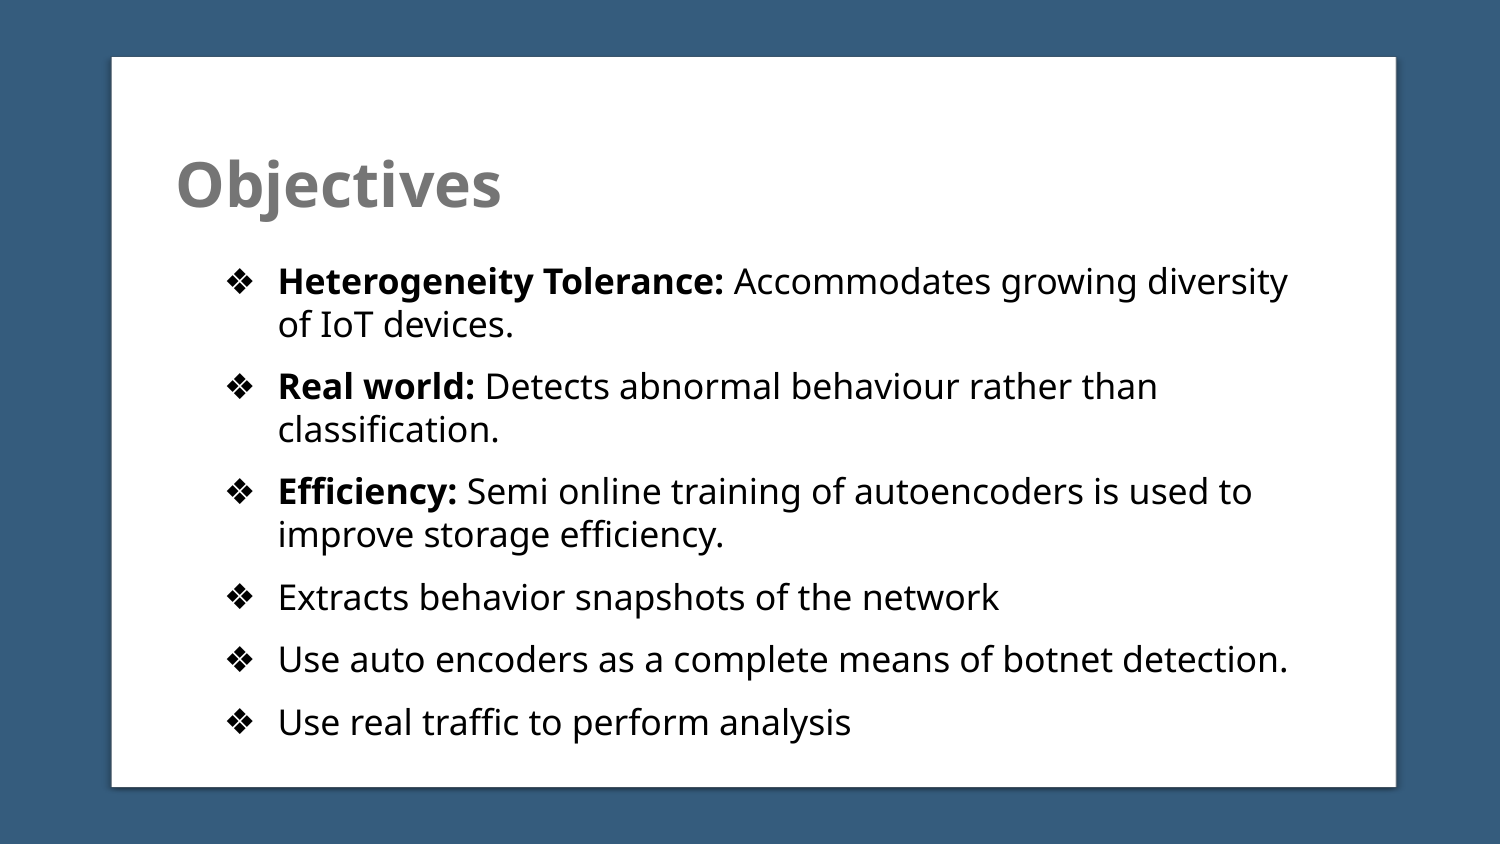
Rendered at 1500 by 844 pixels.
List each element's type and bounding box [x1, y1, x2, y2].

picture [60, 26, 1450, 818]
